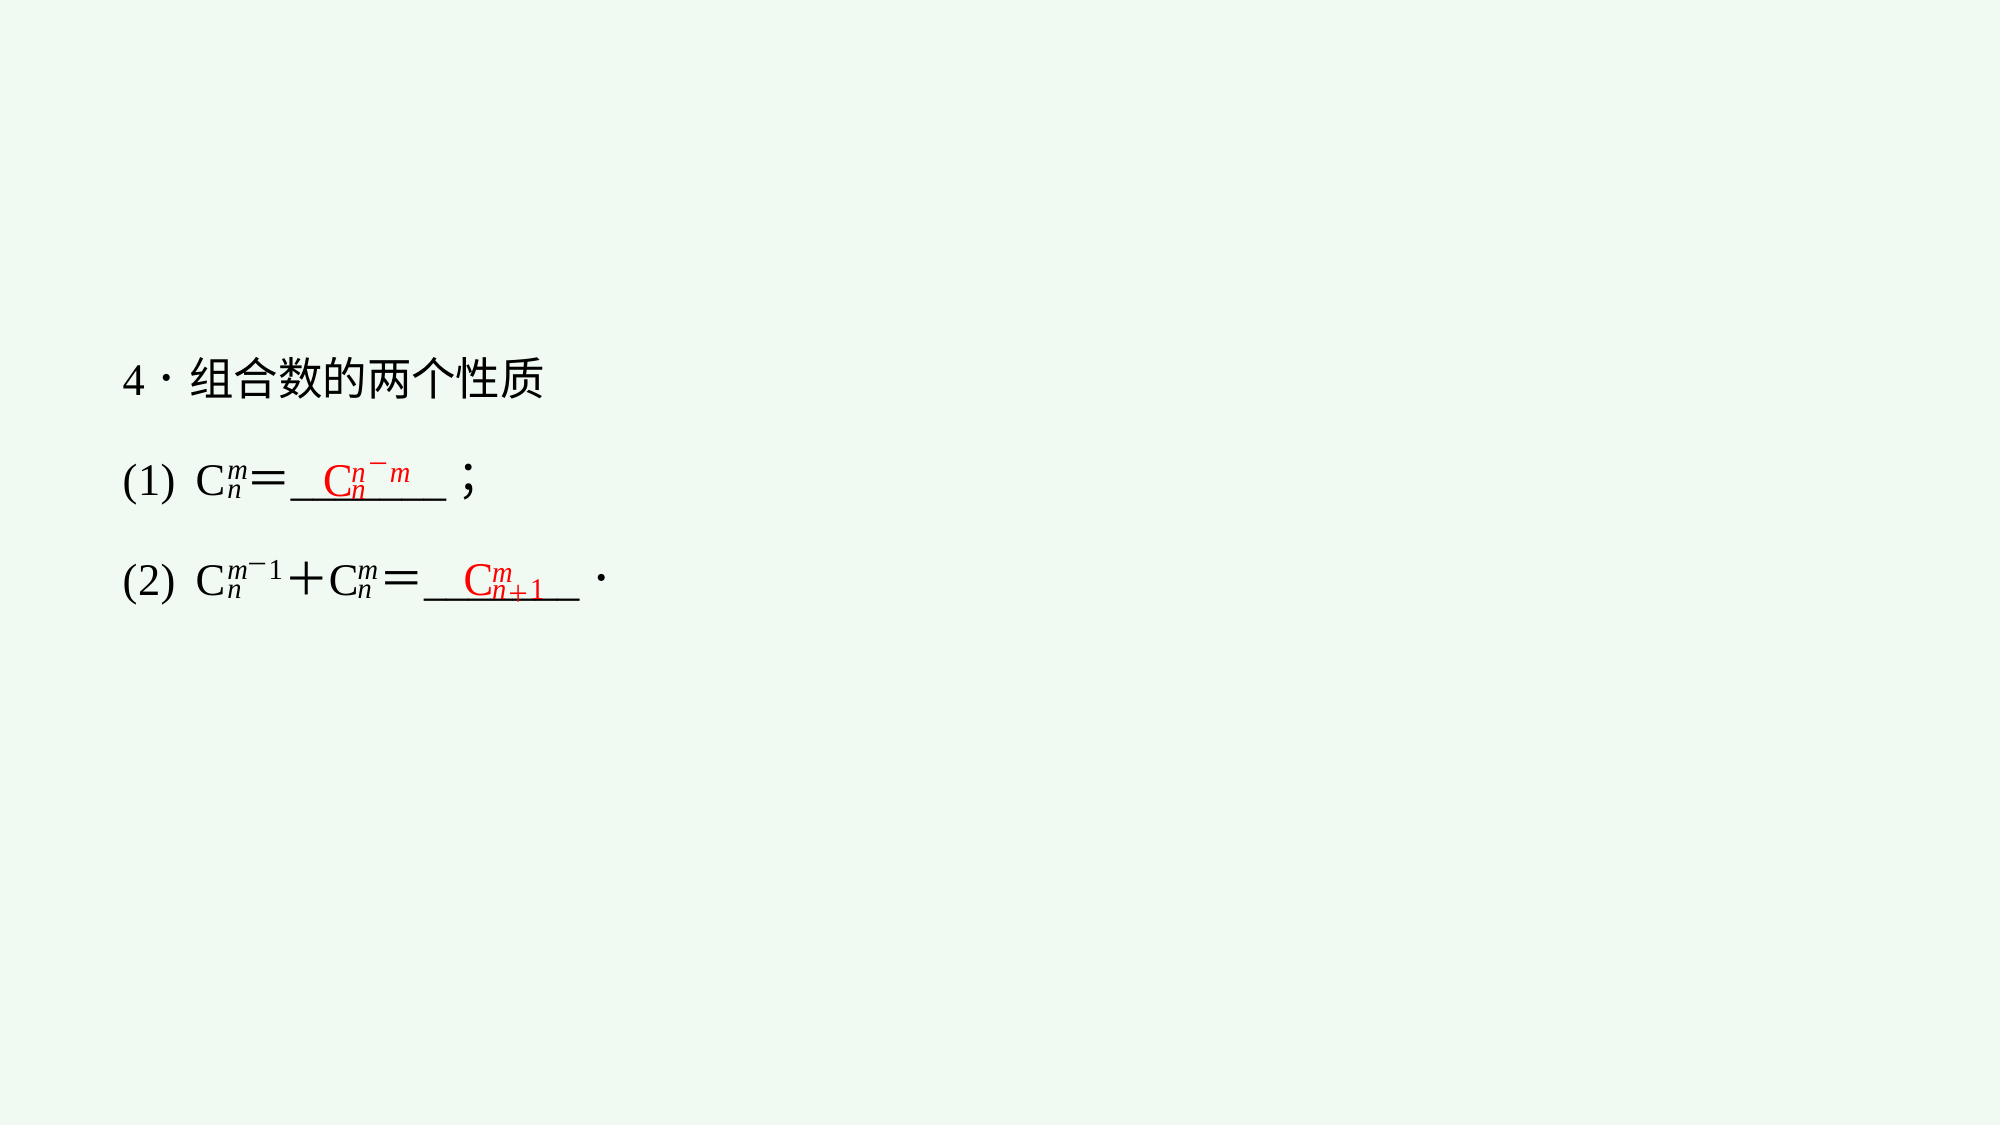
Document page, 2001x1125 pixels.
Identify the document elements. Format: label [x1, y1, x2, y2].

text_box [463, 545, 2000, 616]
text_box [122, 327, 1881, 699]
text_box [322, 446, 2000, 517]
